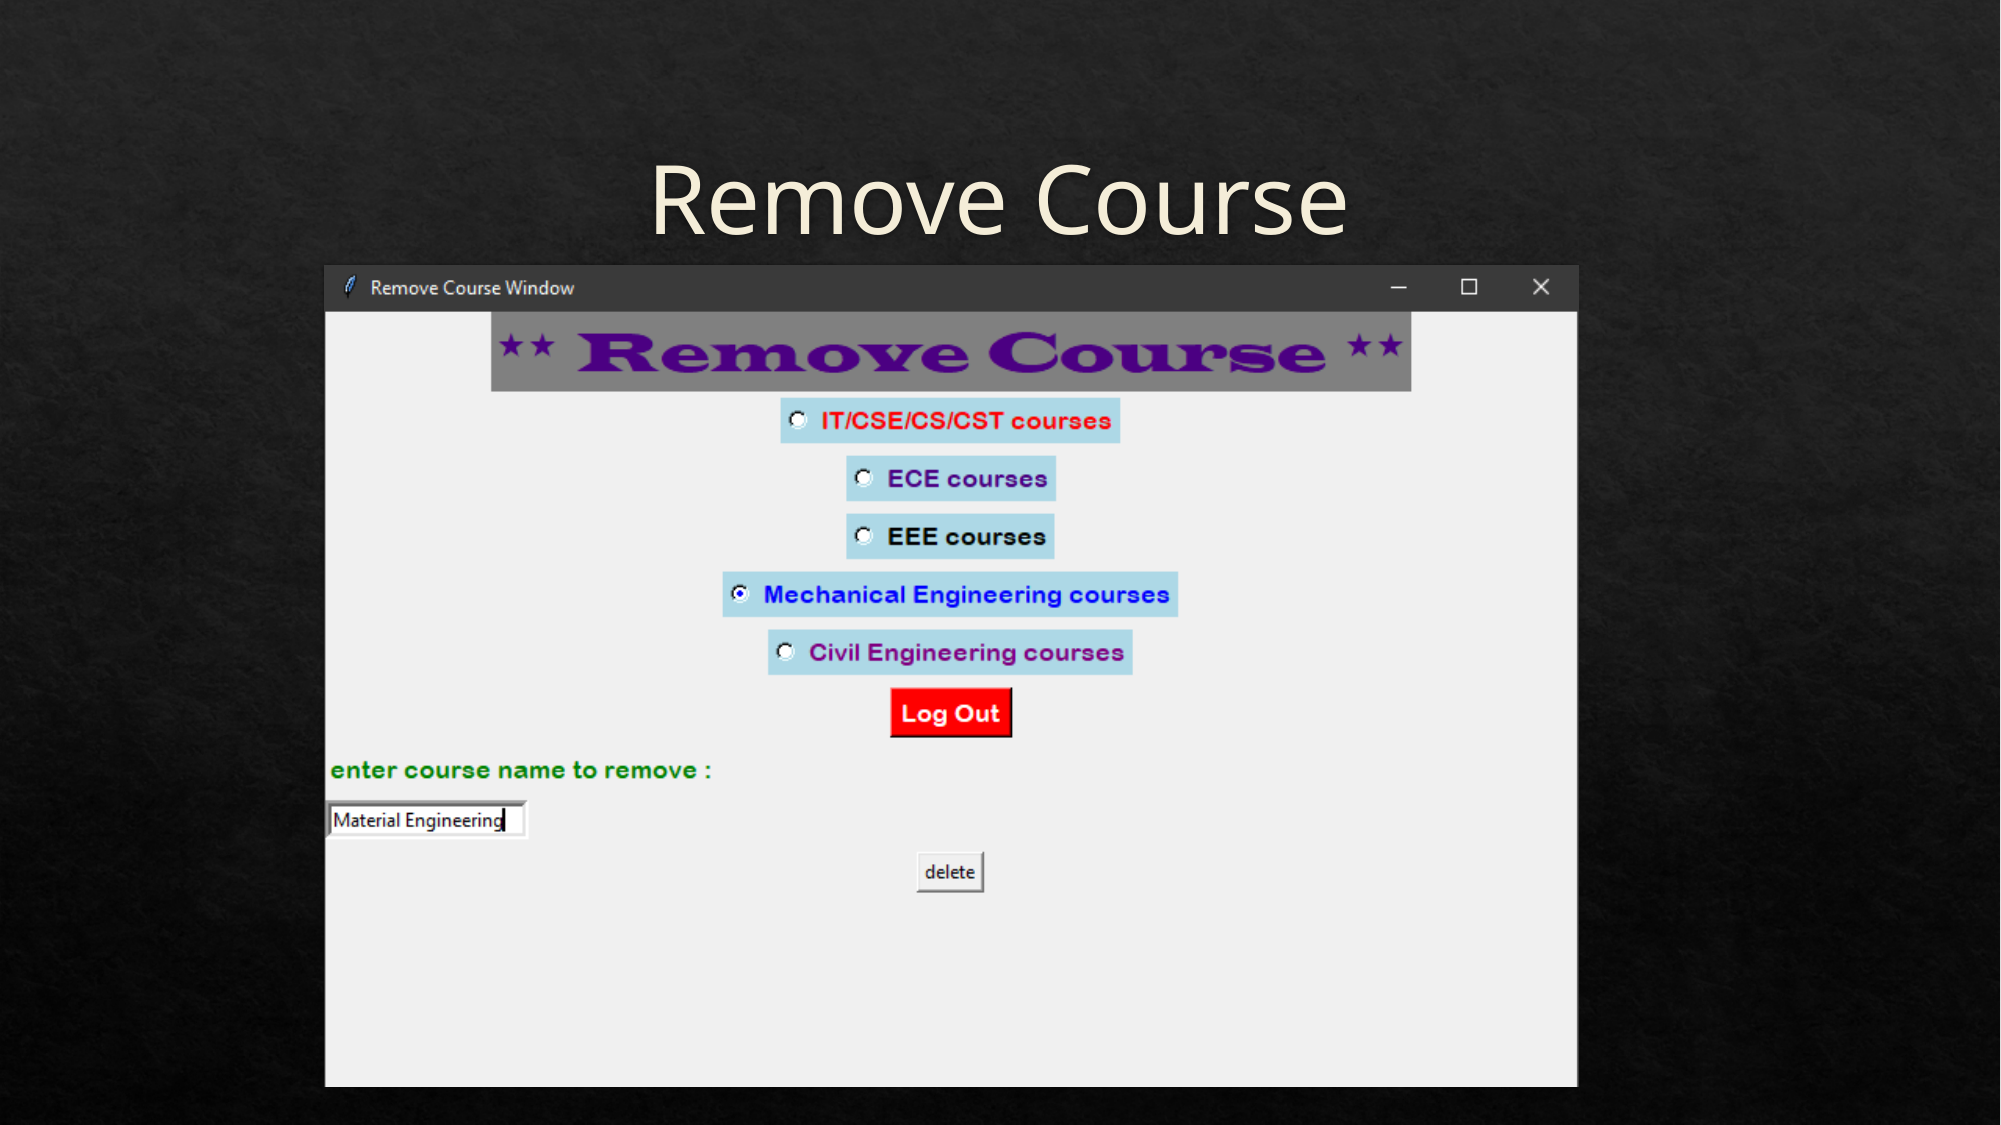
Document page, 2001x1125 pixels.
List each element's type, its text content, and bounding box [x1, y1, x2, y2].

title Remove Course [149, 99, 1849, 307]
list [324, 265, 1579, 1087]
